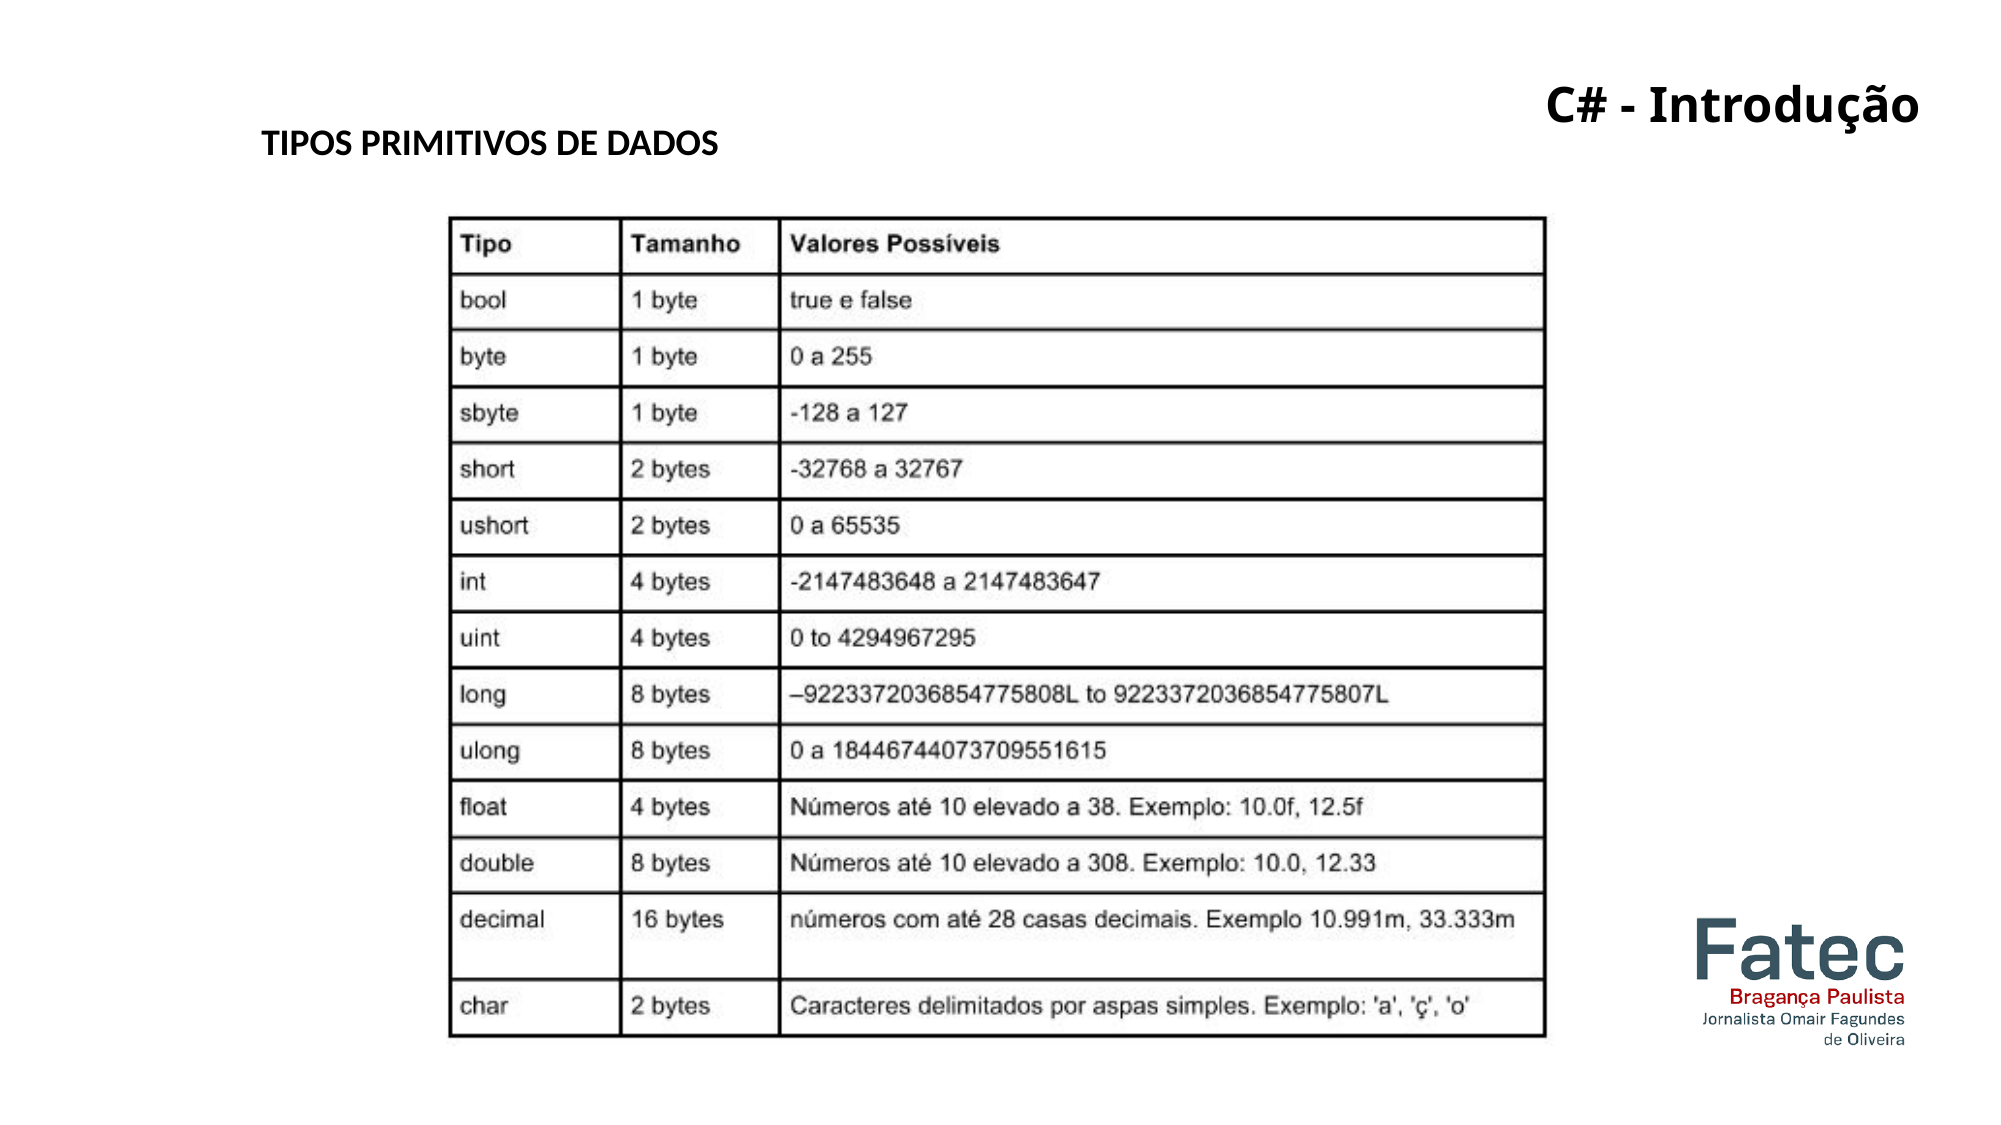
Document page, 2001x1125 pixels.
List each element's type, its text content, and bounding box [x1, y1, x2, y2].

title C# - Introdução [1224, 72, 1937, 141]
text_box TIPOS PRIMITIVOS DE DADOS [246, 110, 1304, 306]
picture [1695, 917, 1905, 1046]
picture [445, 212, 1555, 1046]
